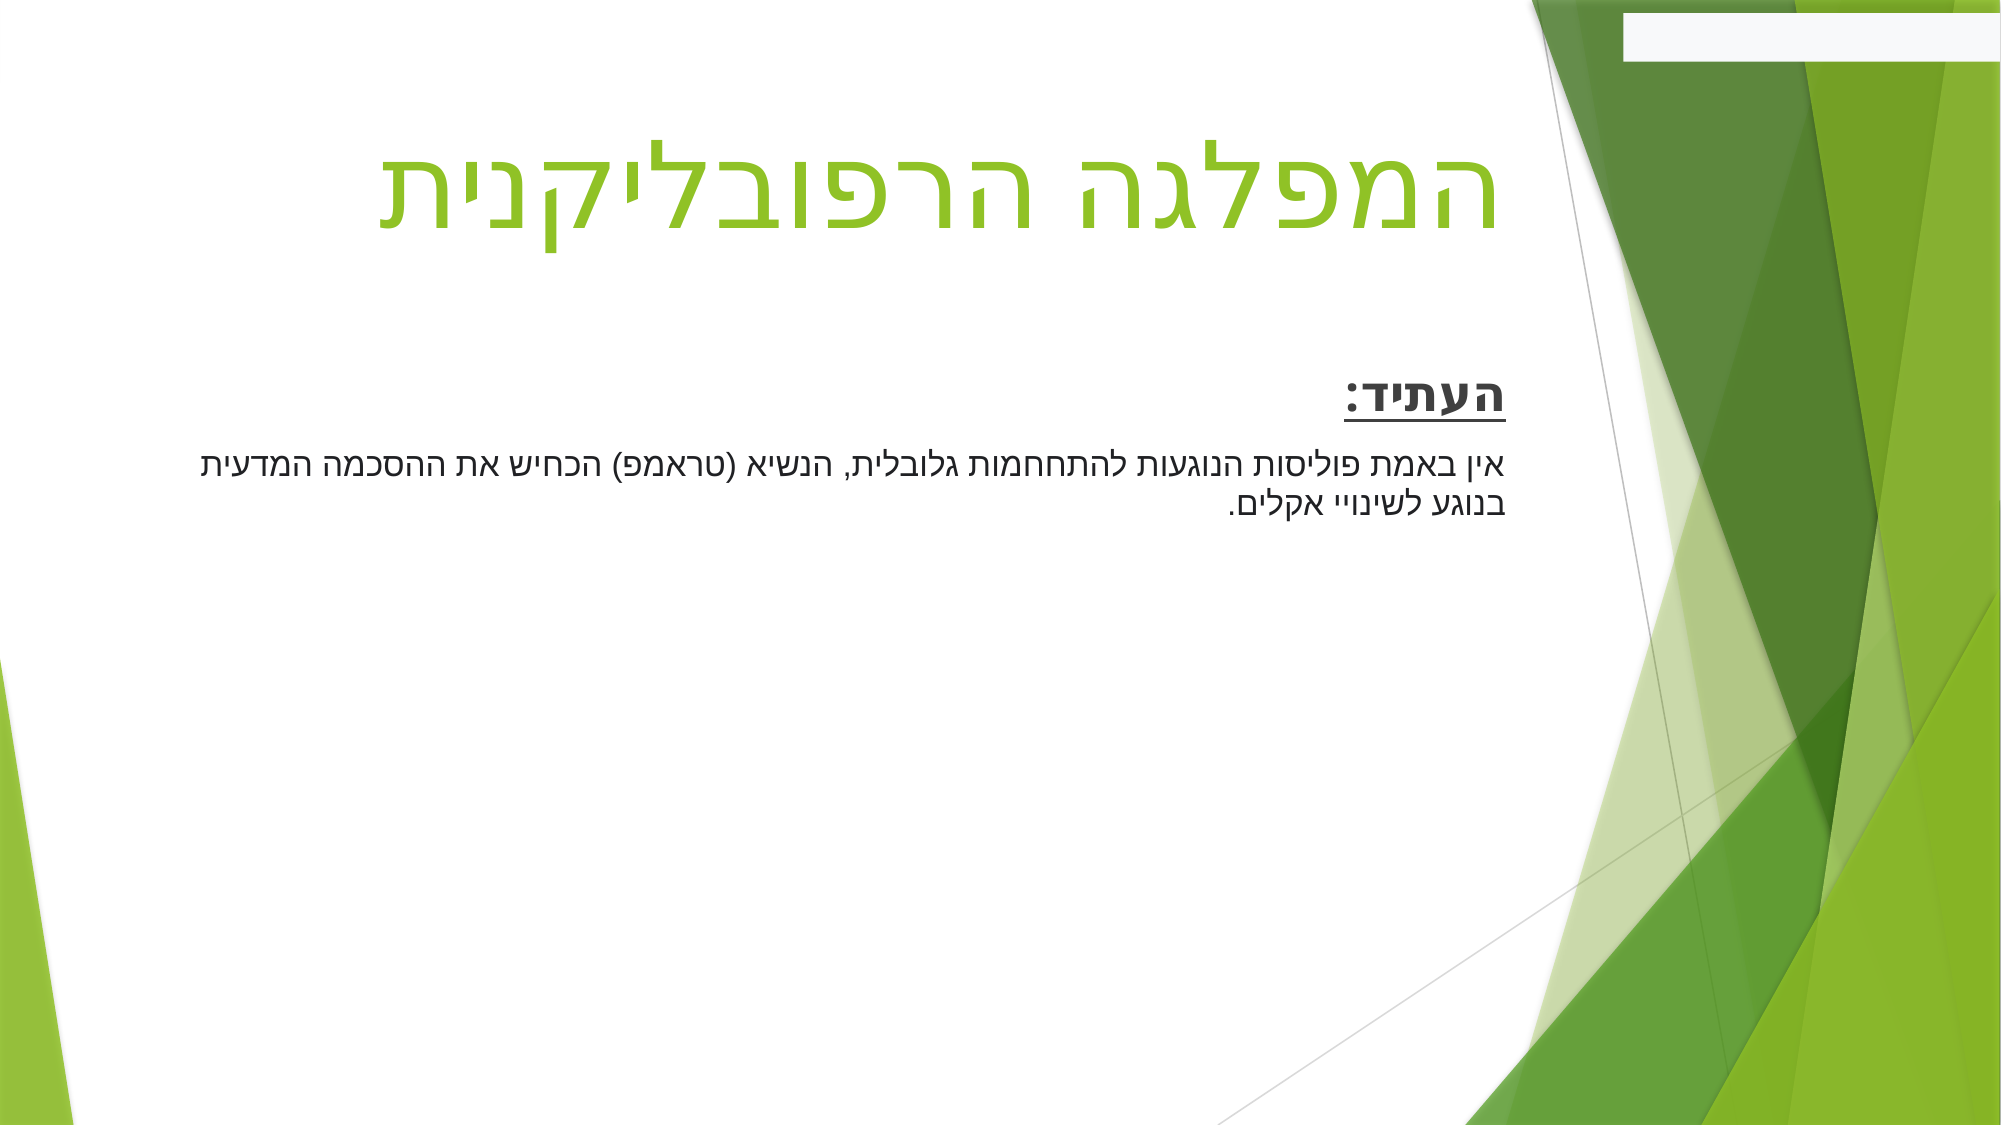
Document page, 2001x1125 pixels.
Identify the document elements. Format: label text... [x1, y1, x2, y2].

list העתיד: אין באמת פוליסות הנוגעות להתחחמות גלובלית, הנשיא (טראמפ) הכחיש את ההסכמה המדעית בנוגע לשינויי אקלים. [111, 354, 1522, 992]
text_box [1623, 13, 2000, 62]
title המפלגה הרפובליקנית [111, 99, 1522, 317]
